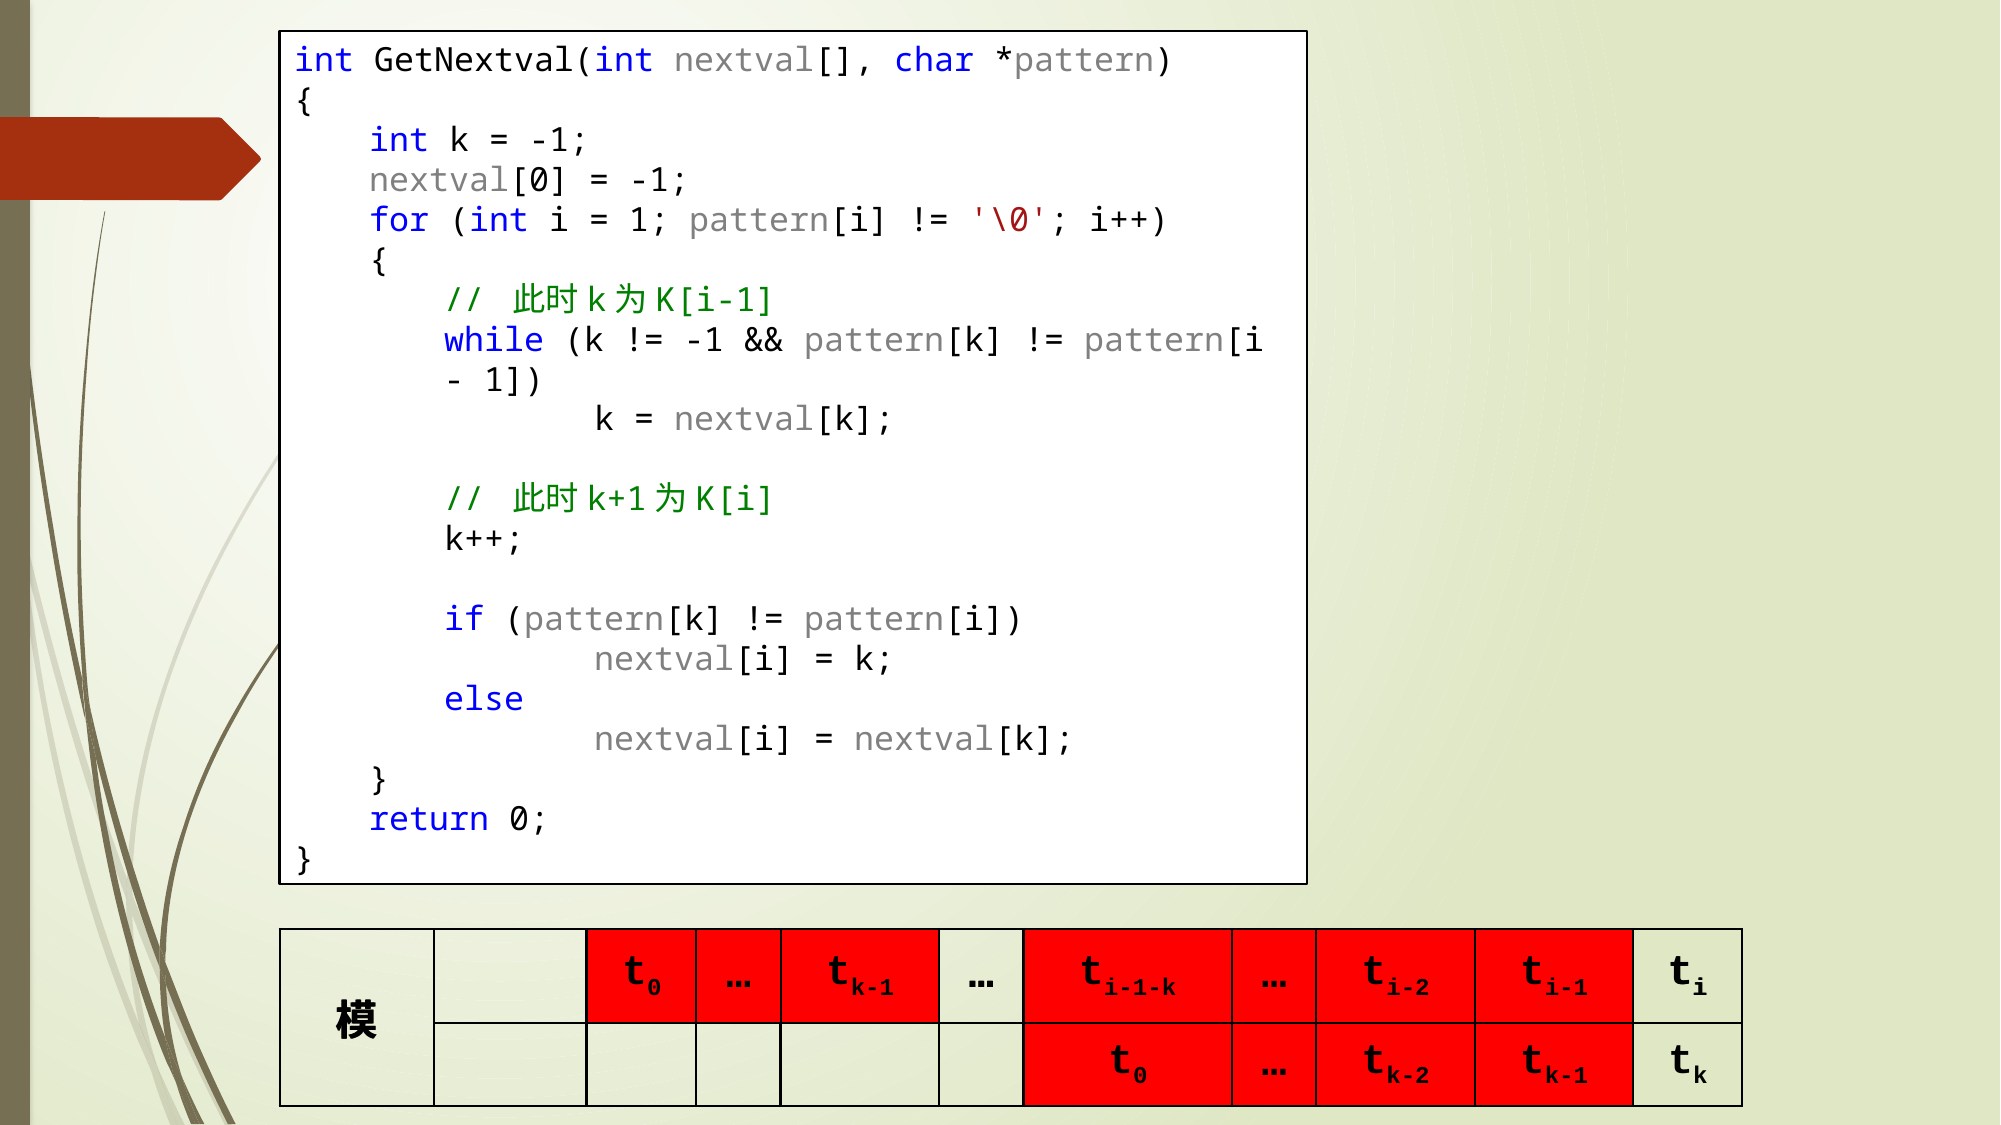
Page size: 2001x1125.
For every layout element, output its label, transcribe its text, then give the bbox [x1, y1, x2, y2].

table_header ti-1-k [1025, 930, 1231, 1022]
table_header t0 [588, 930, 695, 1022]
table_header [435, 930, 586, 1022]
table_cell [435, 1024, 586, 1105]
table_cell tk-1 [1476, 1024, 1632, 1105]
table_header … [697, 930, 780, 1022]
table_cell [697, 1024, 780, 1105]
table_header 模 [281, 930, 434, 1105]
table_header … [1233, 930, 1315, 1022]
table_header ti-2 [1317, 930, 1474, 1022]
table_cell … [1233, 1024, 1315, 1105]
table_header tk-1 [782, 930, 938, 1022]
table_cell tk [1634, 1024, 1742, 1105]
table_cell tk-2 [1317, 1024, 1474, 1105]
table_cell [940, 1024, 1023, 1105]
table_header … [940, 930, 1023, 1022]
table_cell [588, 1024, 695, 1105]
table_cell t0 [1025, 1024, 1231, 1105]
text_box int GetNextval(int nextval[], char *pattern) { int k = -1; nextval[0] = -1; for (int i = 1; pattern[i] != '\0'; i++) { // 此时k为K[i-1] while (k != -1 && pattern[k] != pattern[i - 1]) k = nextval[k]; // 此时k+1为K[i] k++; if (pattern[k] != pattern[i]) nextval[i] = k; else nextval[i] = nextval[k]; } return 0; } [278, 30, 1308, 885]
table_header ti-1 [1476, 930, 1632, 1022]
table_header ti [1634, 930, 1742, 1022]
table_cell [782, 1024, 938, 1105]
